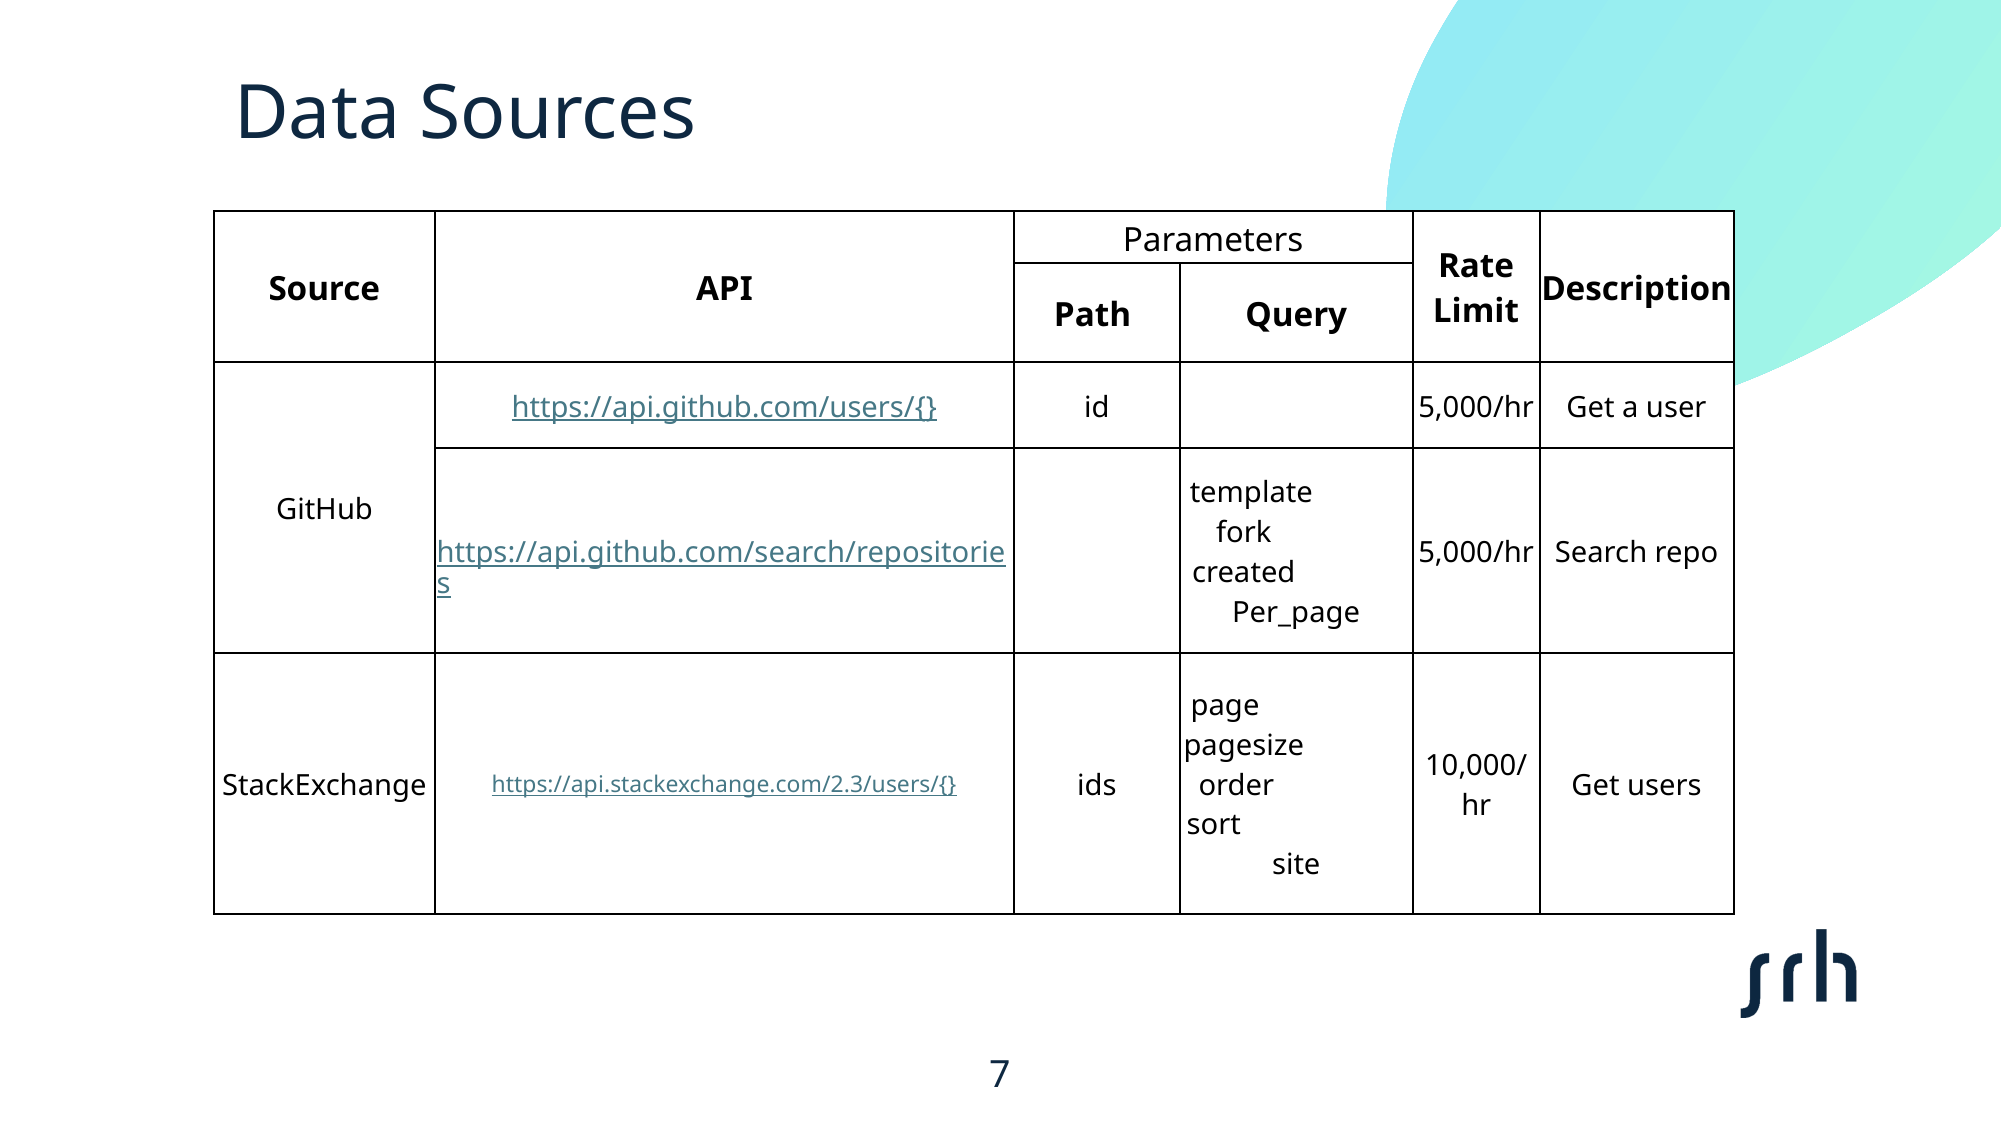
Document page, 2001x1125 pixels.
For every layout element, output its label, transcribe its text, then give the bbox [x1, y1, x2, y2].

text_box [1386, 0, 2000, 386]
table_cell Search repo [1541, 449, 1733, 652]
text_box 7 [871, 1042, 1129, 1103]
table_header Source [215, 212, 434, 361]
table_cell 10,000/hr [1414, 654, 1539, 913]
table_cell [1015, 449, 1179, 652]
table_cell https://api.stackexchange.com/2.3/users/{} [436, 654, 1013, 913]
table_cell StackExchange [215, 654, 434, 913]
table_cell https://api.github.com/users/{} [436, 363, 1013, 447]
text_box Data Sources [214, 65, 1493, 175]
table_header Description [1541, 212, 1733, 361]
table_cell Query [1181, 264, 1412, 361]
table_cell GitHub [215, 363, 434, 652]
table_header Rate Limit [1414, 212, 1539, 361]
table_cell Get a user [1541, 363, 1733, 447]
table_header API [436, 212, 1013, 361]
table_cell 5,000/hr [1414, 363, 1539, 447]
table_cell Path [1015, 264, 1179, 361]
table_cell https://api.github.com/search/repositories [436, 449, 1013, 652]
table_header Parameters [1015, 212, 1412, 262]
table_cell template fork created Per_page [1181, 449, 1412, 652]
table_cell [1181, 363, 1412, 447]
table_cell 5,000/hr [1414, 449, 1539, 652]
table_cell id [1015, 363, 1179, 447]
table_cell page pagesize order sort site [1181, 654, 1412, 913]
table_cell ids [1015, 654, 1179, 913]
table_cell Get users [1541, 654, 1733, 913]
picture [1721, 896, 1876, 1051]
